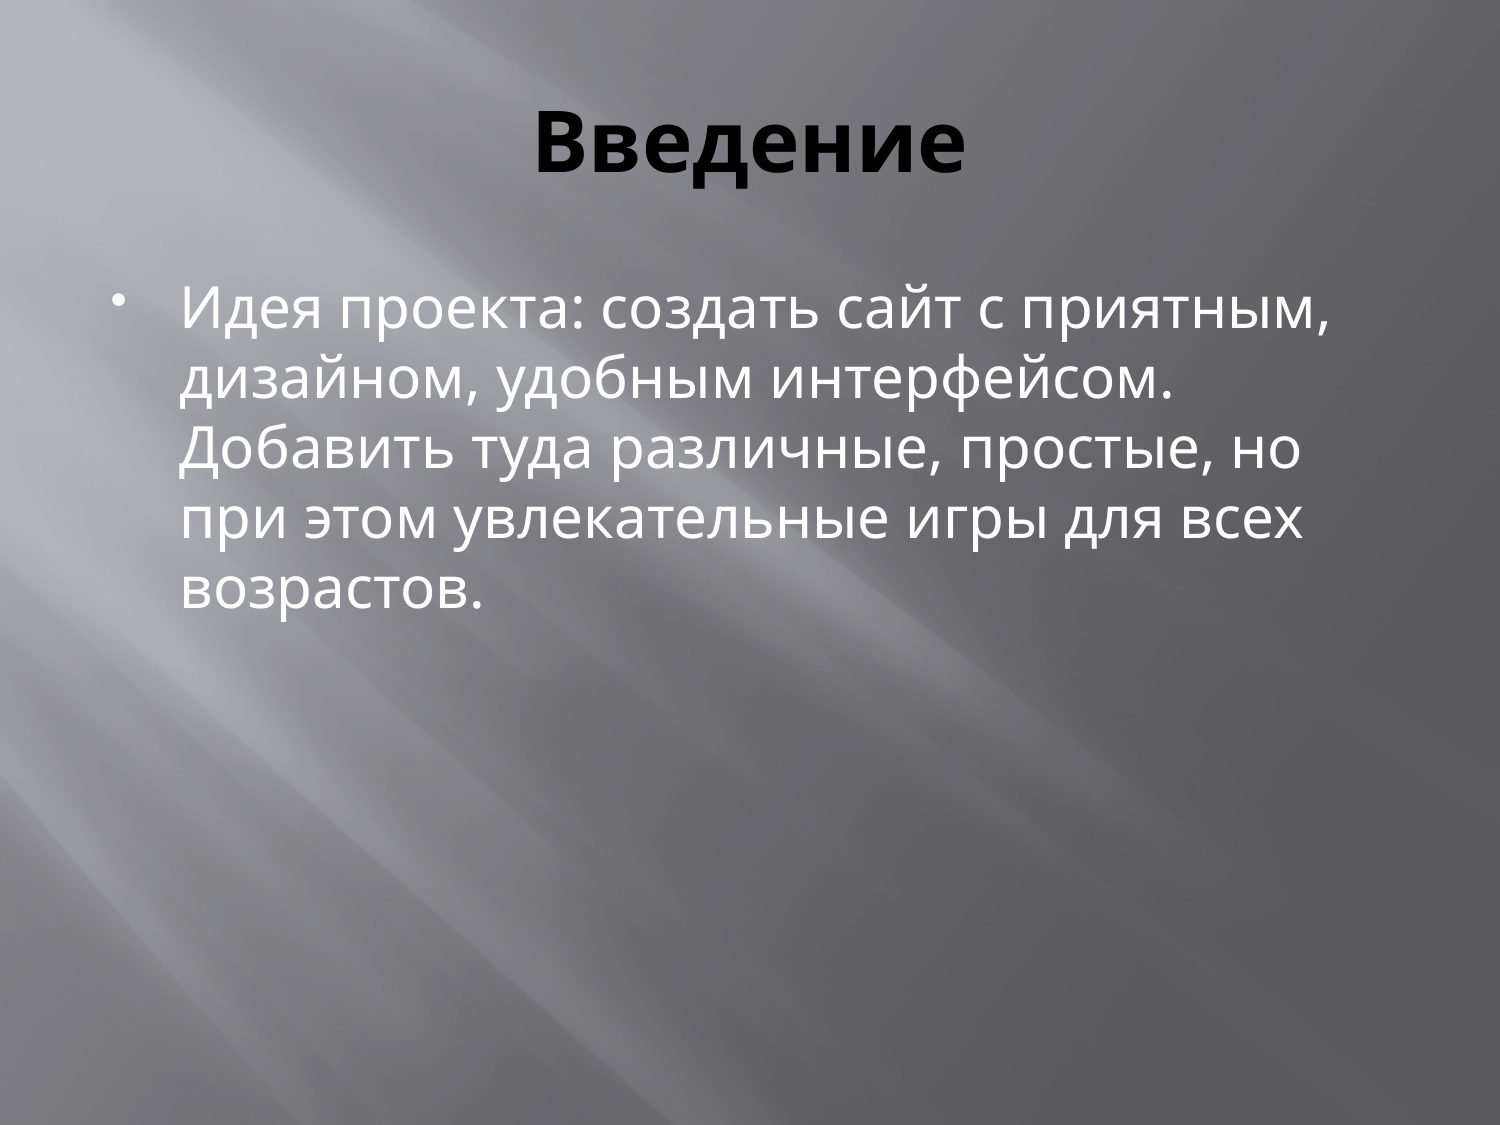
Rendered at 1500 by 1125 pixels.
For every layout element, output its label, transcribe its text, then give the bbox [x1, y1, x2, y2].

title Введение [75, 45, 1425, 233]
list Идея проекта: создать сайт с приятным, дизайном, удобным интерфейсом. Добавить туда различные, простые, но при этом увлекательные игры для всех возрастов. [75, 262, 1425, 1035]
